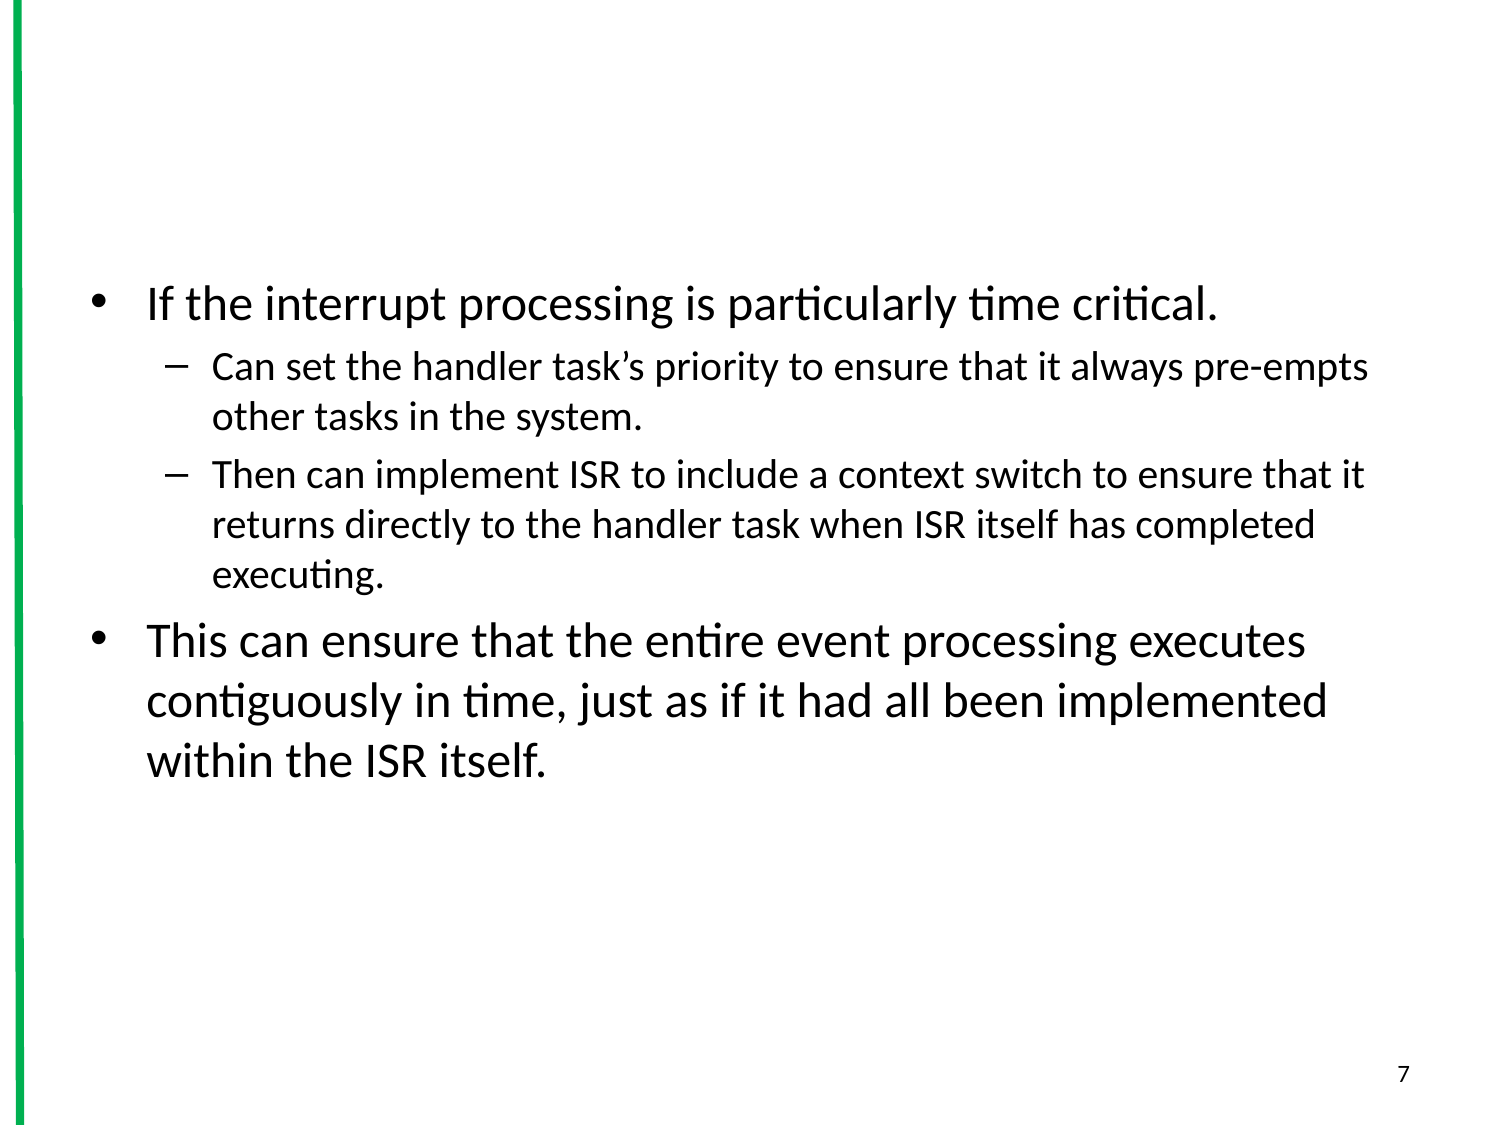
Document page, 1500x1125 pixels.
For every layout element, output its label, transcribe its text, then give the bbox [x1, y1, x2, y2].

list If the interrupt processing is particularly time critical. Can set the handler task’s priority to ensure that it always pre-empts other tasks in the system. Then can implement ISR to include a context switch to ensure that it returns directly to the handler task when ISR itself has completed executing. This can ensure that the entire event processing executes contiguously in time, just as if it had all been implemented within the ISR itself. [75, 262, 1425, 1005]
slide_number 7 [1074, 1042, 1425, 1103]
